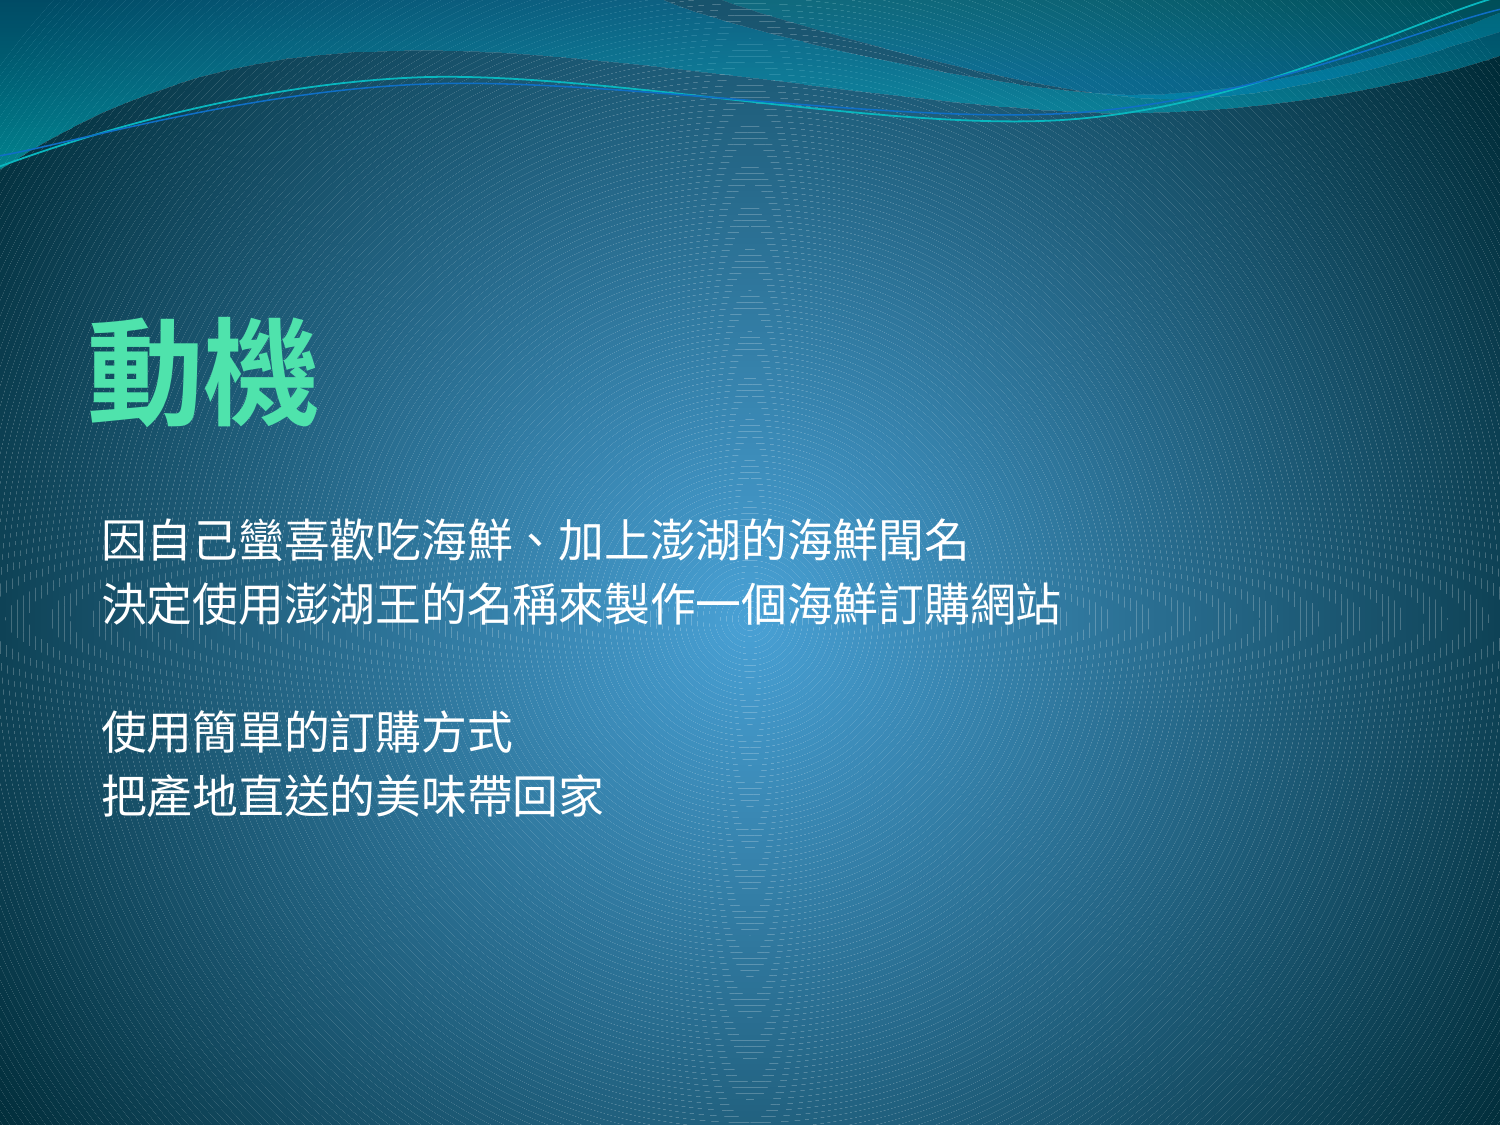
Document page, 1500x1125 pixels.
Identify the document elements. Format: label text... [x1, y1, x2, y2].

title 動機 [86, 216, 1362, 440]
list 因自己蠻喜歡吃海鮮、加上澎湖的海鮮聞名 決定使用澎湖王的名稱來製作一個海鮮訂購網站 使用簡單的訂購方式 把產地直送的美味帶回家 [93, 503, 1369, 916]
